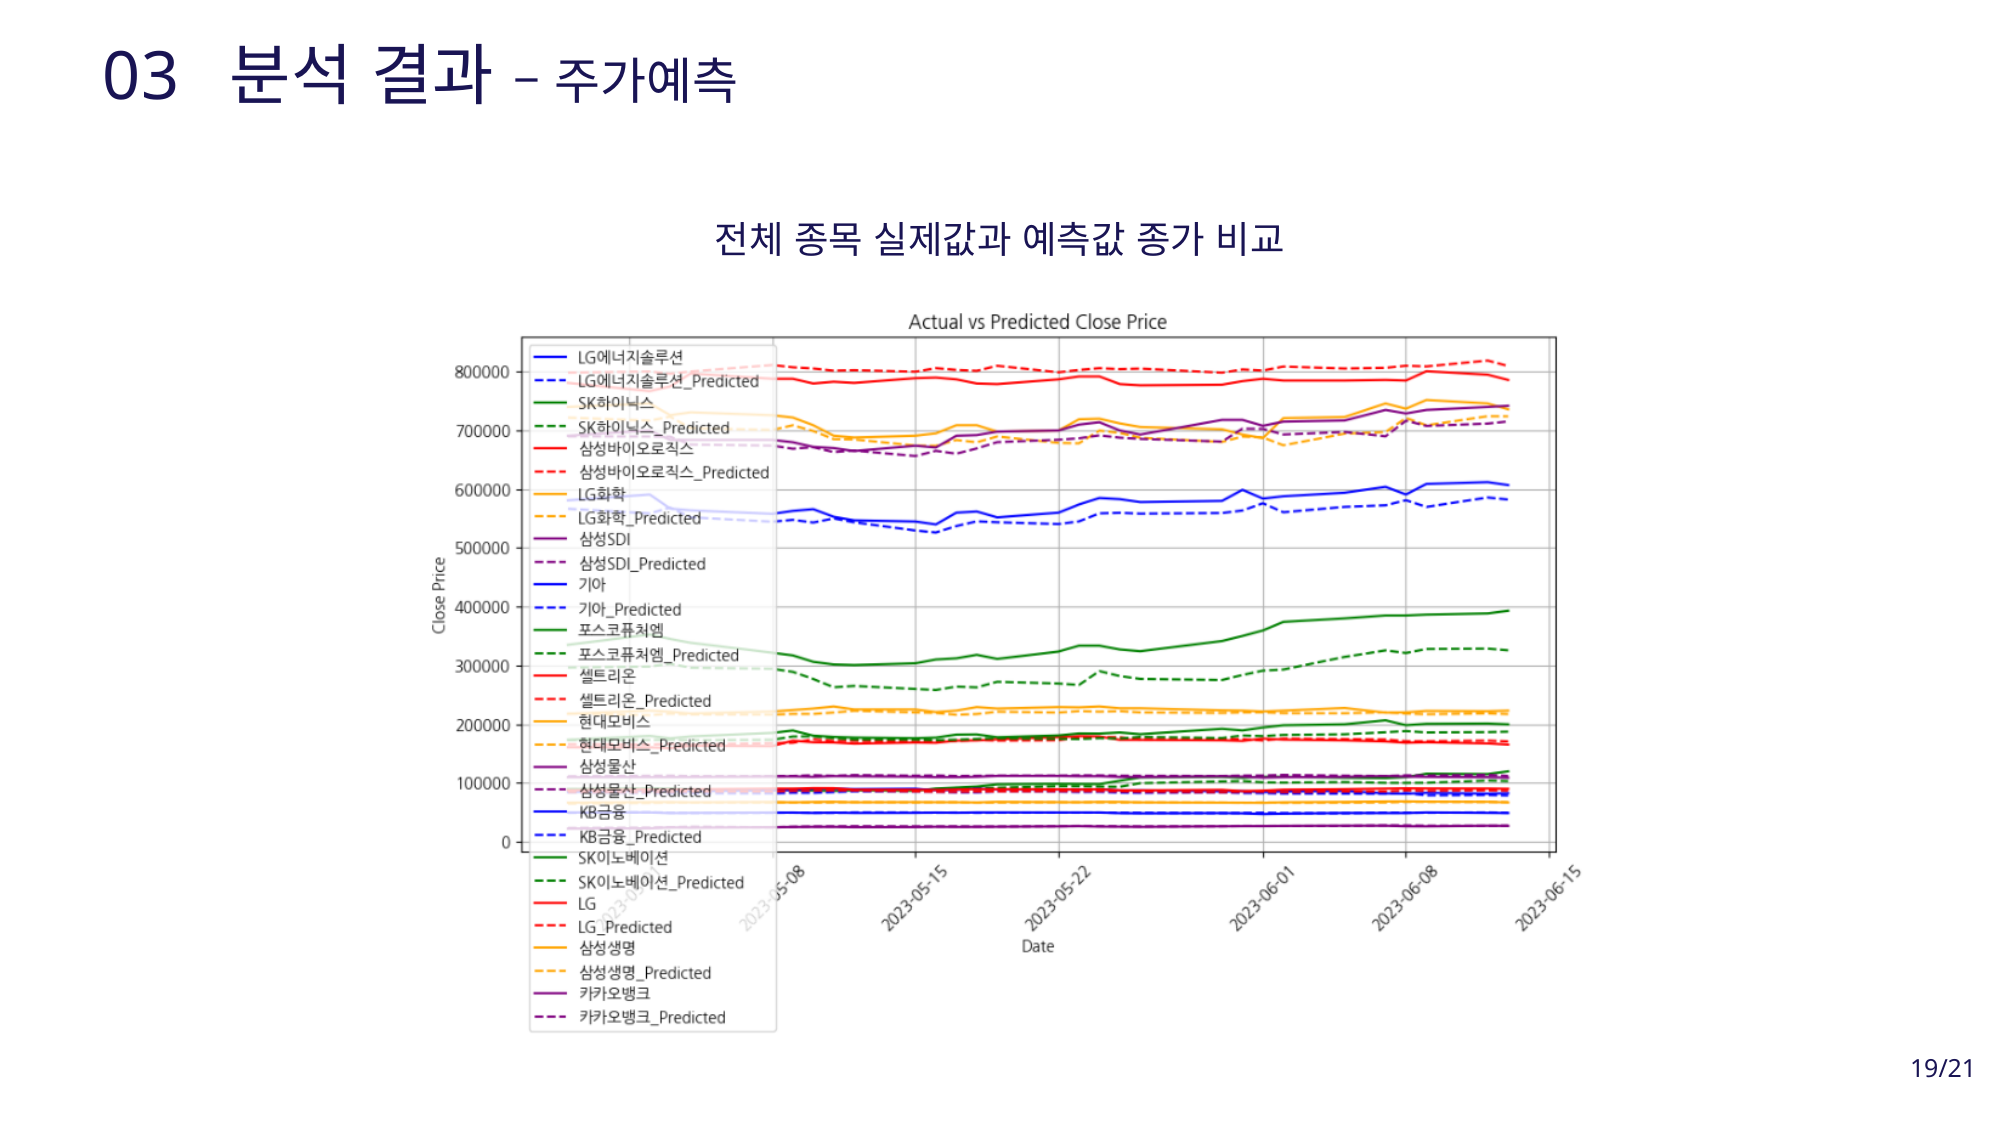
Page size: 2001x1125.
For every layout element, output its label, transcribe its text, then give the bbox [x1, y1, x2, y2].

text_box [87, 25, 2000, 139]
picture [397, 306, 1603, 1046]
text_box 전체 종목 실제값과 예측값 종가 비교 [691, 208, 1309, 269]
text_box 19/21 [1895, 1045, 2000, 1091]
